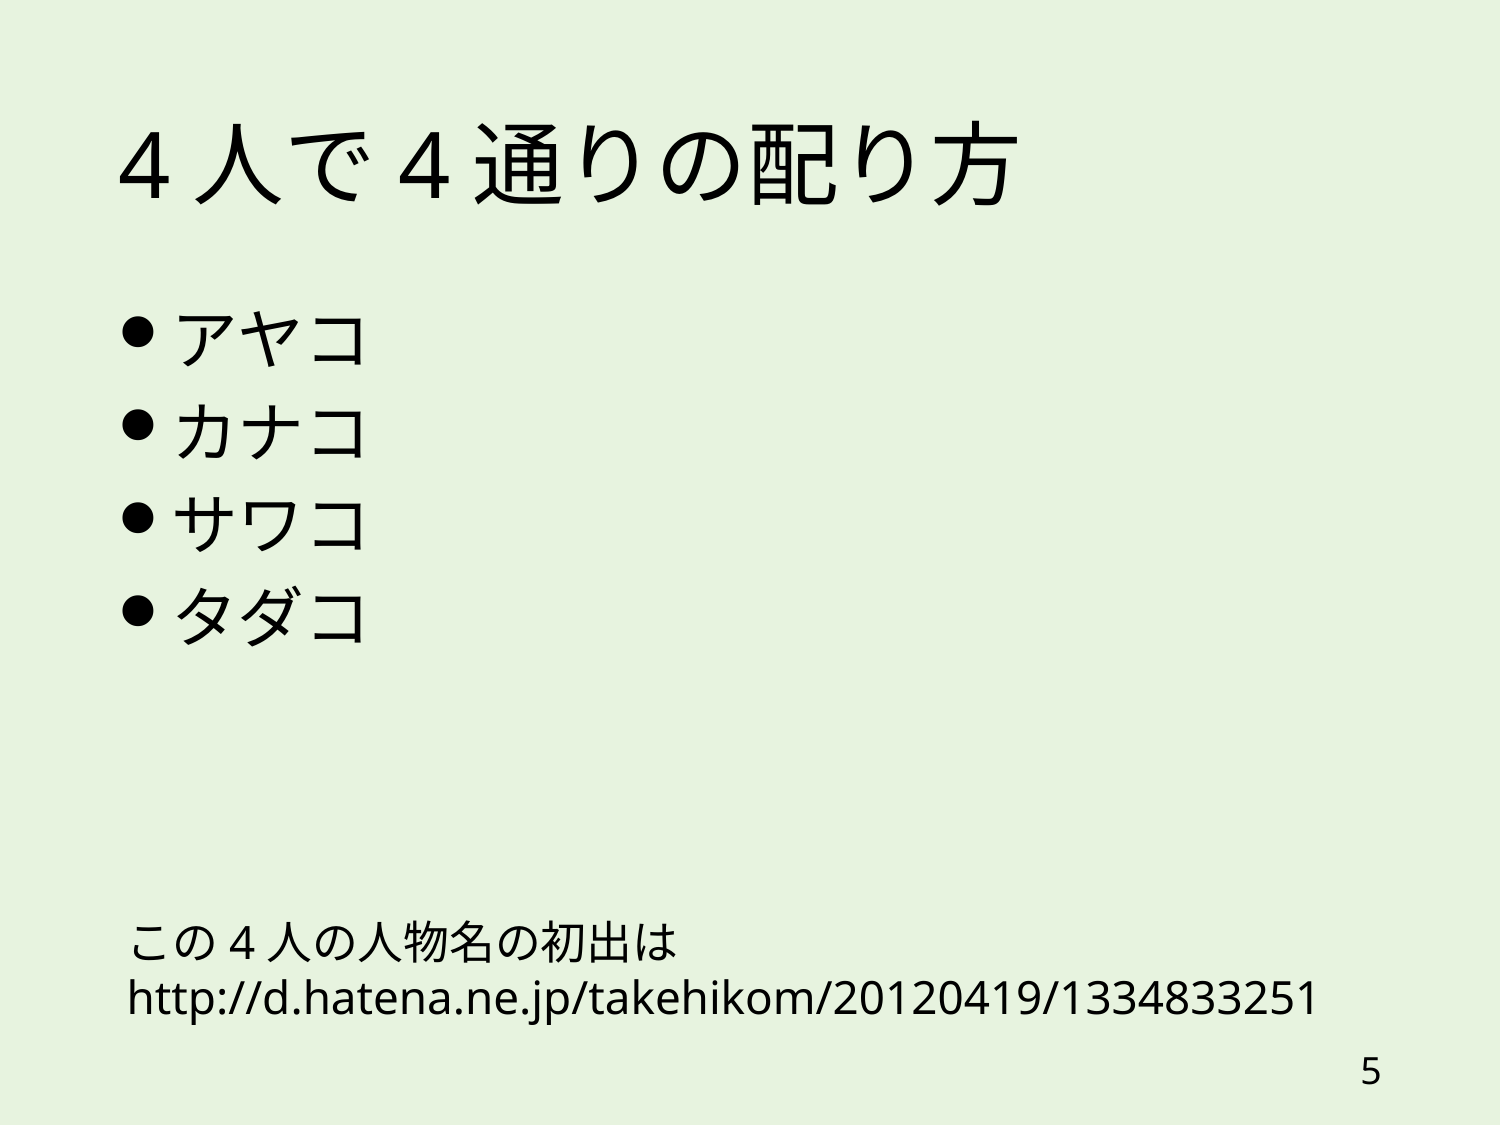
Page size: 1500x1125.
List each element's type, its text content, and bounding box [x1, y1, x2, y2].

slide_number 5 [1059, 1042, 1397, 1103]
title 4人で4通りの配り方 [103, 59, 1397, 278]
list アヤコ カナコ サワコ タダコ [103, 299, 1397, 1014]
text_box この4人の人物名の初出は http://d.hatena.ne.jp/takehikom/20120419/1334833251 [111, 906, 1338, 1031]
